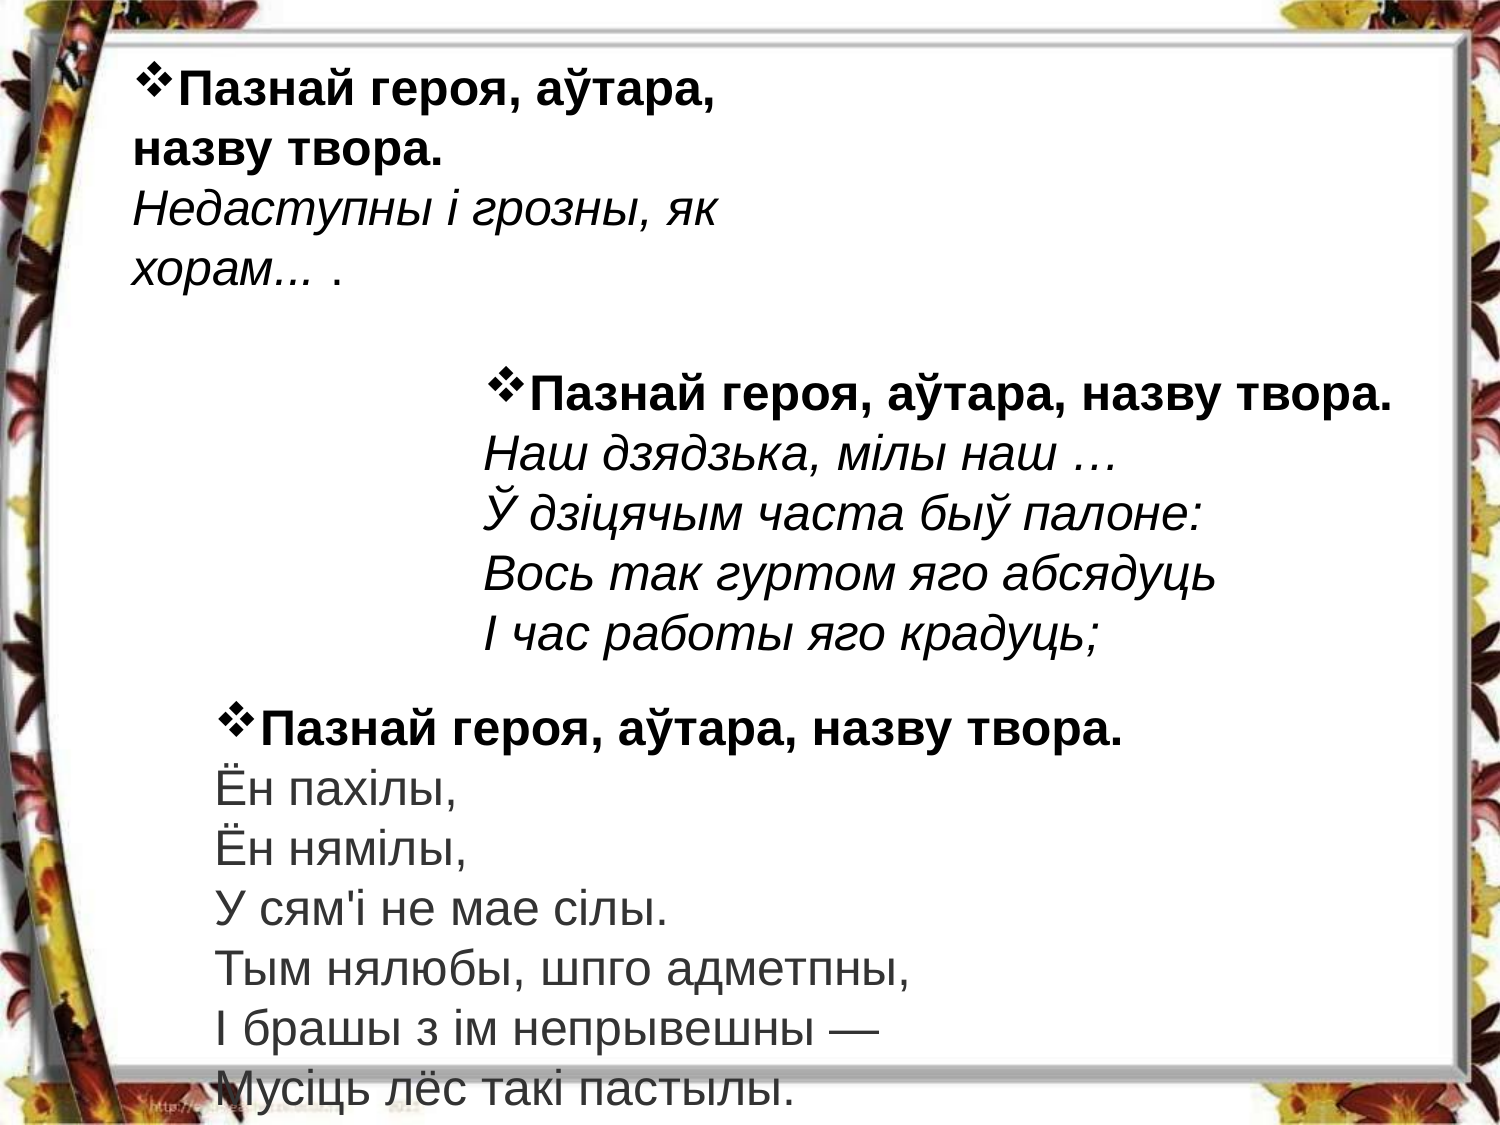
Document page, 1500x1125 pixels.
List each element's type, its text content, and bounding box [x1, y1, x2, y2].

text_box Пазнай героя, аўтара, назву твора. Наш дзядзька, мілы наш … Ў дзіцячым часта быў палоне: Вось так гуртом яго абсядуць І час работы яго крадуць; [468, 353, 1442, 668]
picture [0, 0, 1500, 1125]
text_box Пазнай героя, аўтара, назву твора. Недаступны і грозны, як хорам... . [117, 48, 856, 304]
text_box Пазнай героя, аўтара, назву твора. Ён пахілы, Ён нямілы, У сям'і не мае сілы. Тым нялюбы, шпго адметпны, I брашы з ім непрывешны — Мусіць лёс такі пастылы. [199, 687, 1196, 1123]
